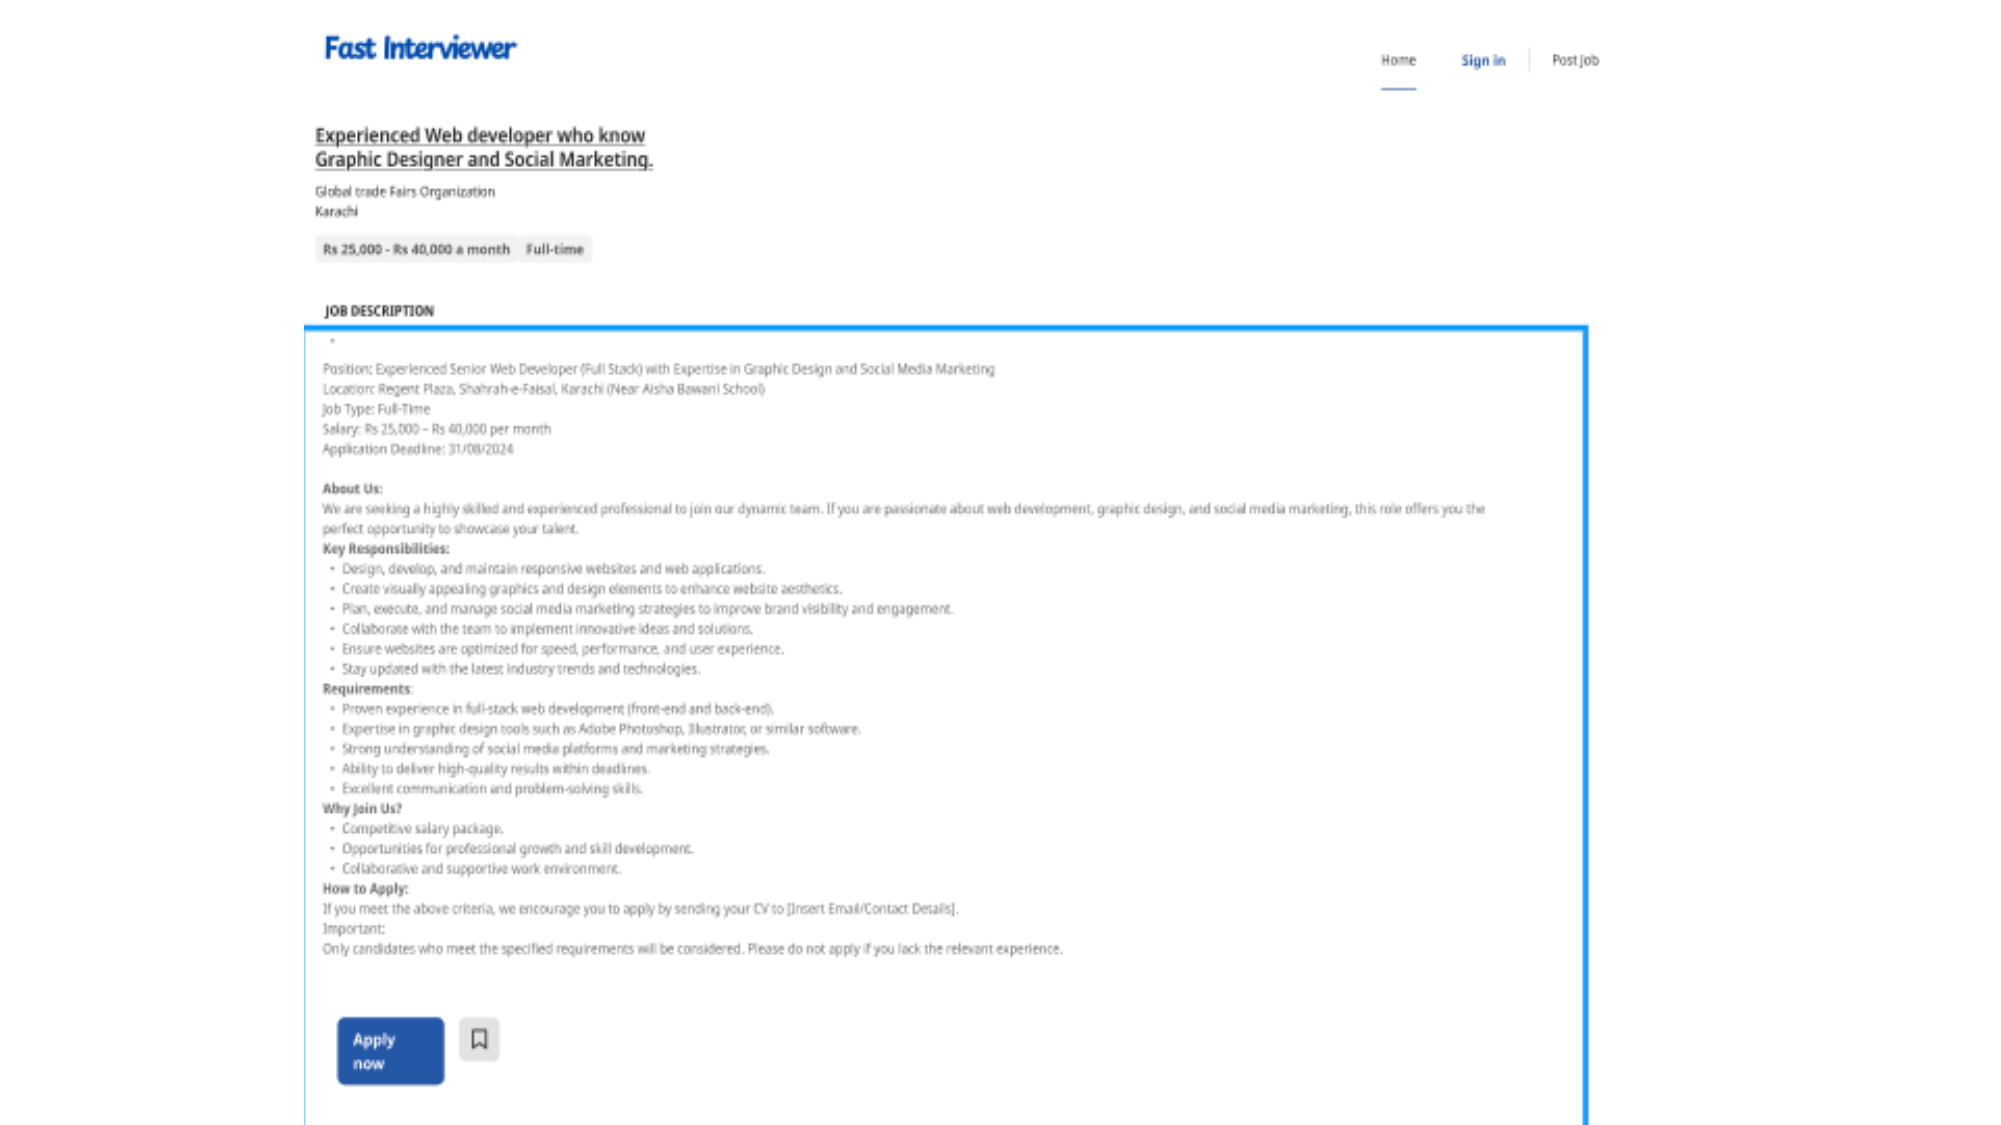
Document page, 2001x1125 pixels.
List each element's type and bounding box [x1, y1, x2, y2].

picture [304, 25, 1610, 1125]
